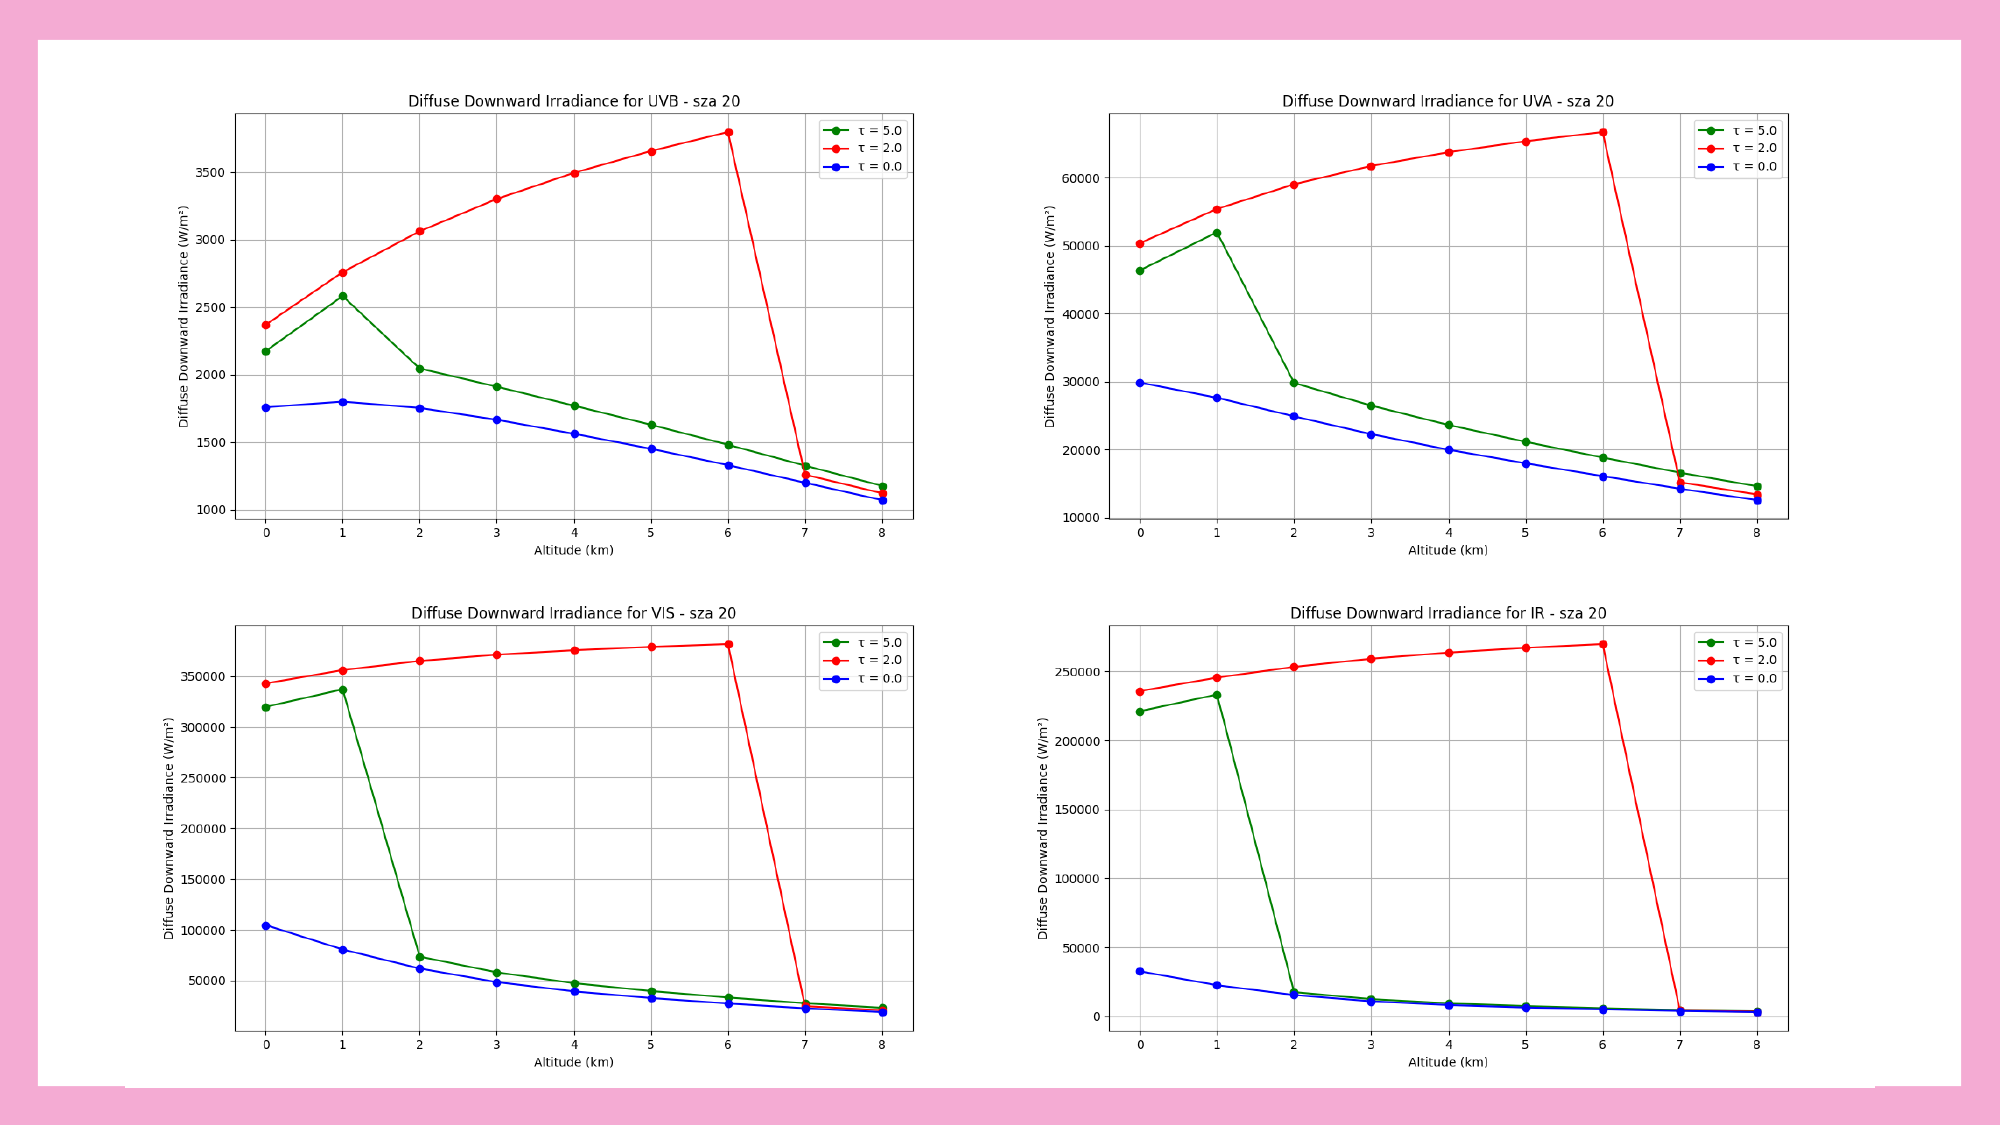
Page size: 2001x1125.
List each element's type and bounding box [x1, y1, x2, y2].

picture [124, 50, 1876, 1088]
